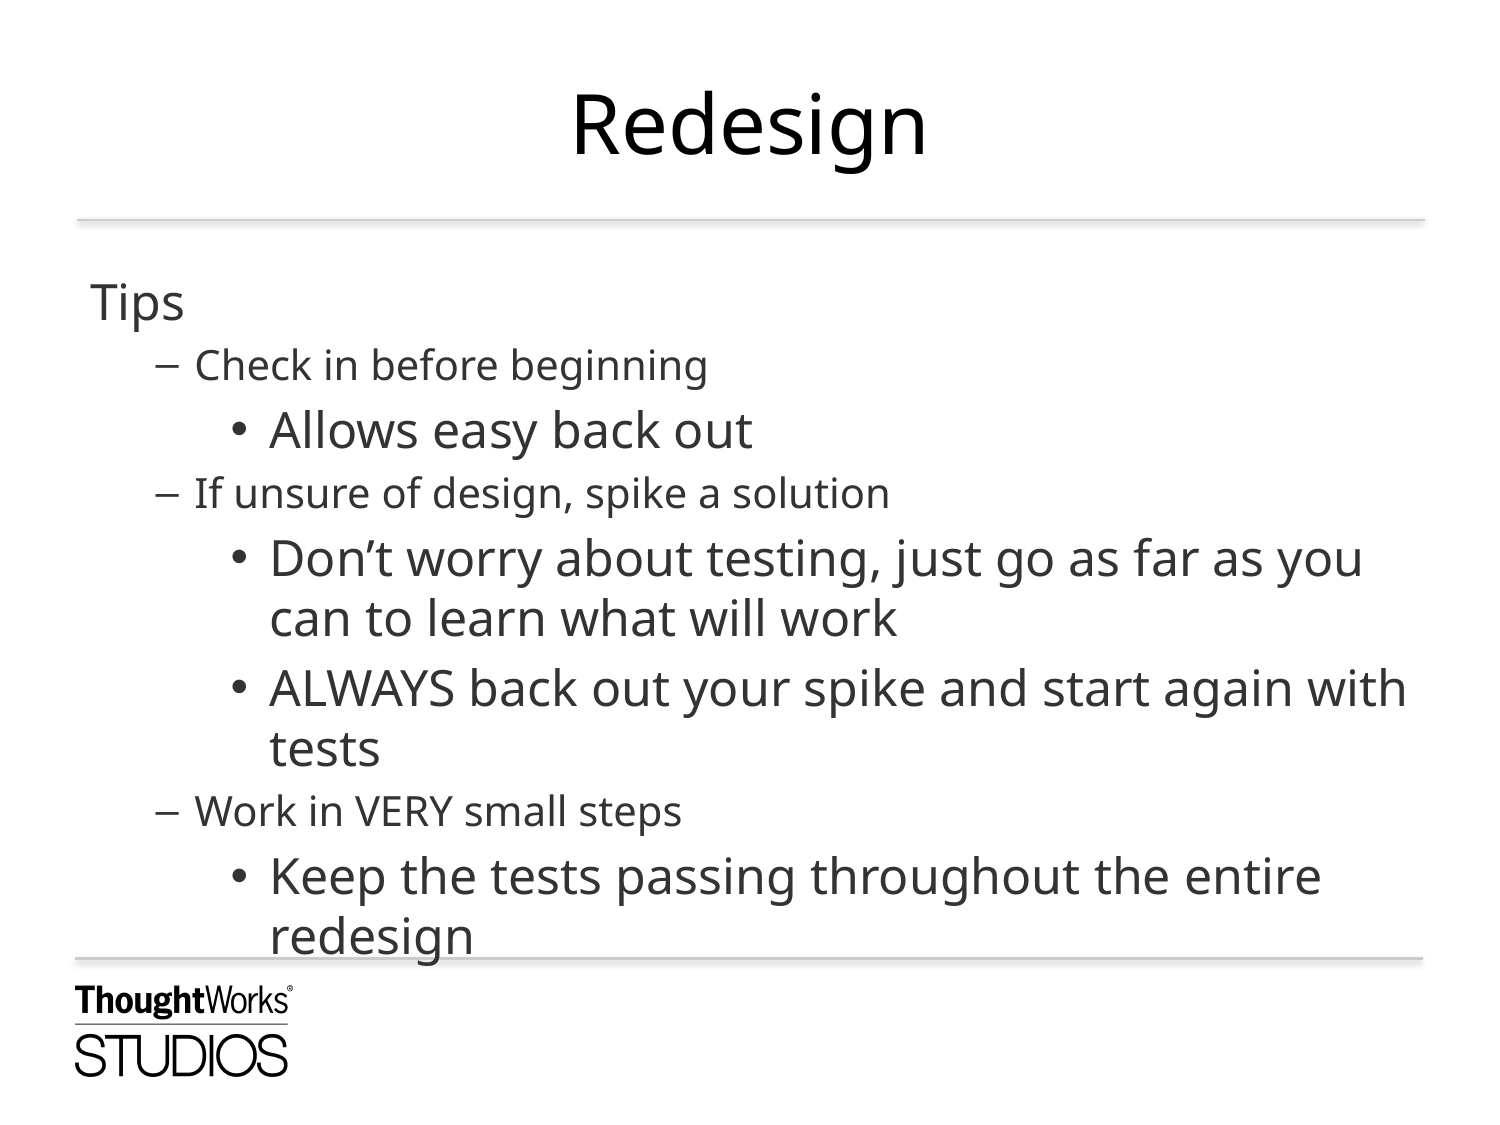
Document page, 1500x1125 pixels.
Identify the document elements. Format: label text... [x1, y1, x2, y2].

title Redesign [75, 45, 1425, 197]
picture [75, 985, 293, 1077]
list Tips Check in before beginning Allows easy back out If unsure of design, spike a solution Don’t worry about testing, just go as far as you can to learn what will work ALWAYS back out your spike and start again with tests Work in VERY small steps Keep the tests passing throughout the entire redesign [75, 262, 1425, 948]
